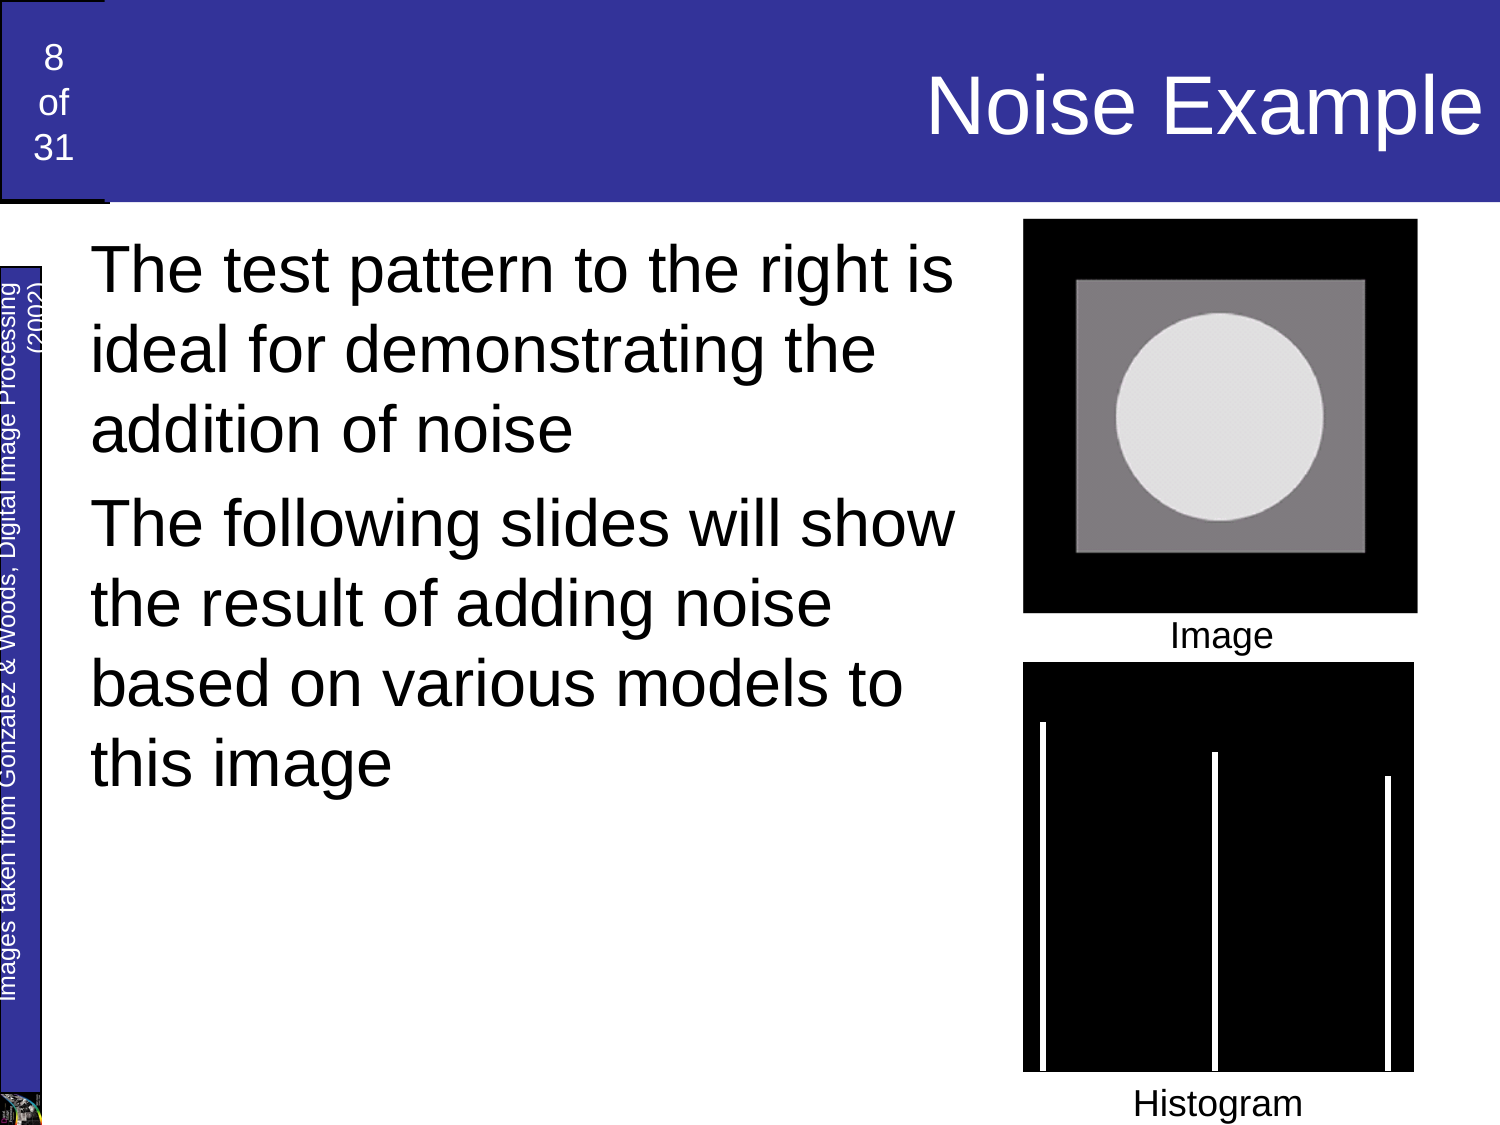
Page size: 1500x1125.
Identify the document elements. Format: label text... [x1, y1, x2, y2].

title Noise Example [103, 0, 1500, 204]
list The test pattern to the right is ideal for demonstrating the addition of noise The following slides will show the result of adding noise based on various models to this image [75, 218, 1019, 1125]
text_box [0, 267, 43, 1125]
picture [1017, 213, 1425, 617]
text_box Histogram [1117, 1080, 1319, 1125]
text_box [1023, 662, 1414, 1071]
text_box Image [1154, 625, 1289, 661]
